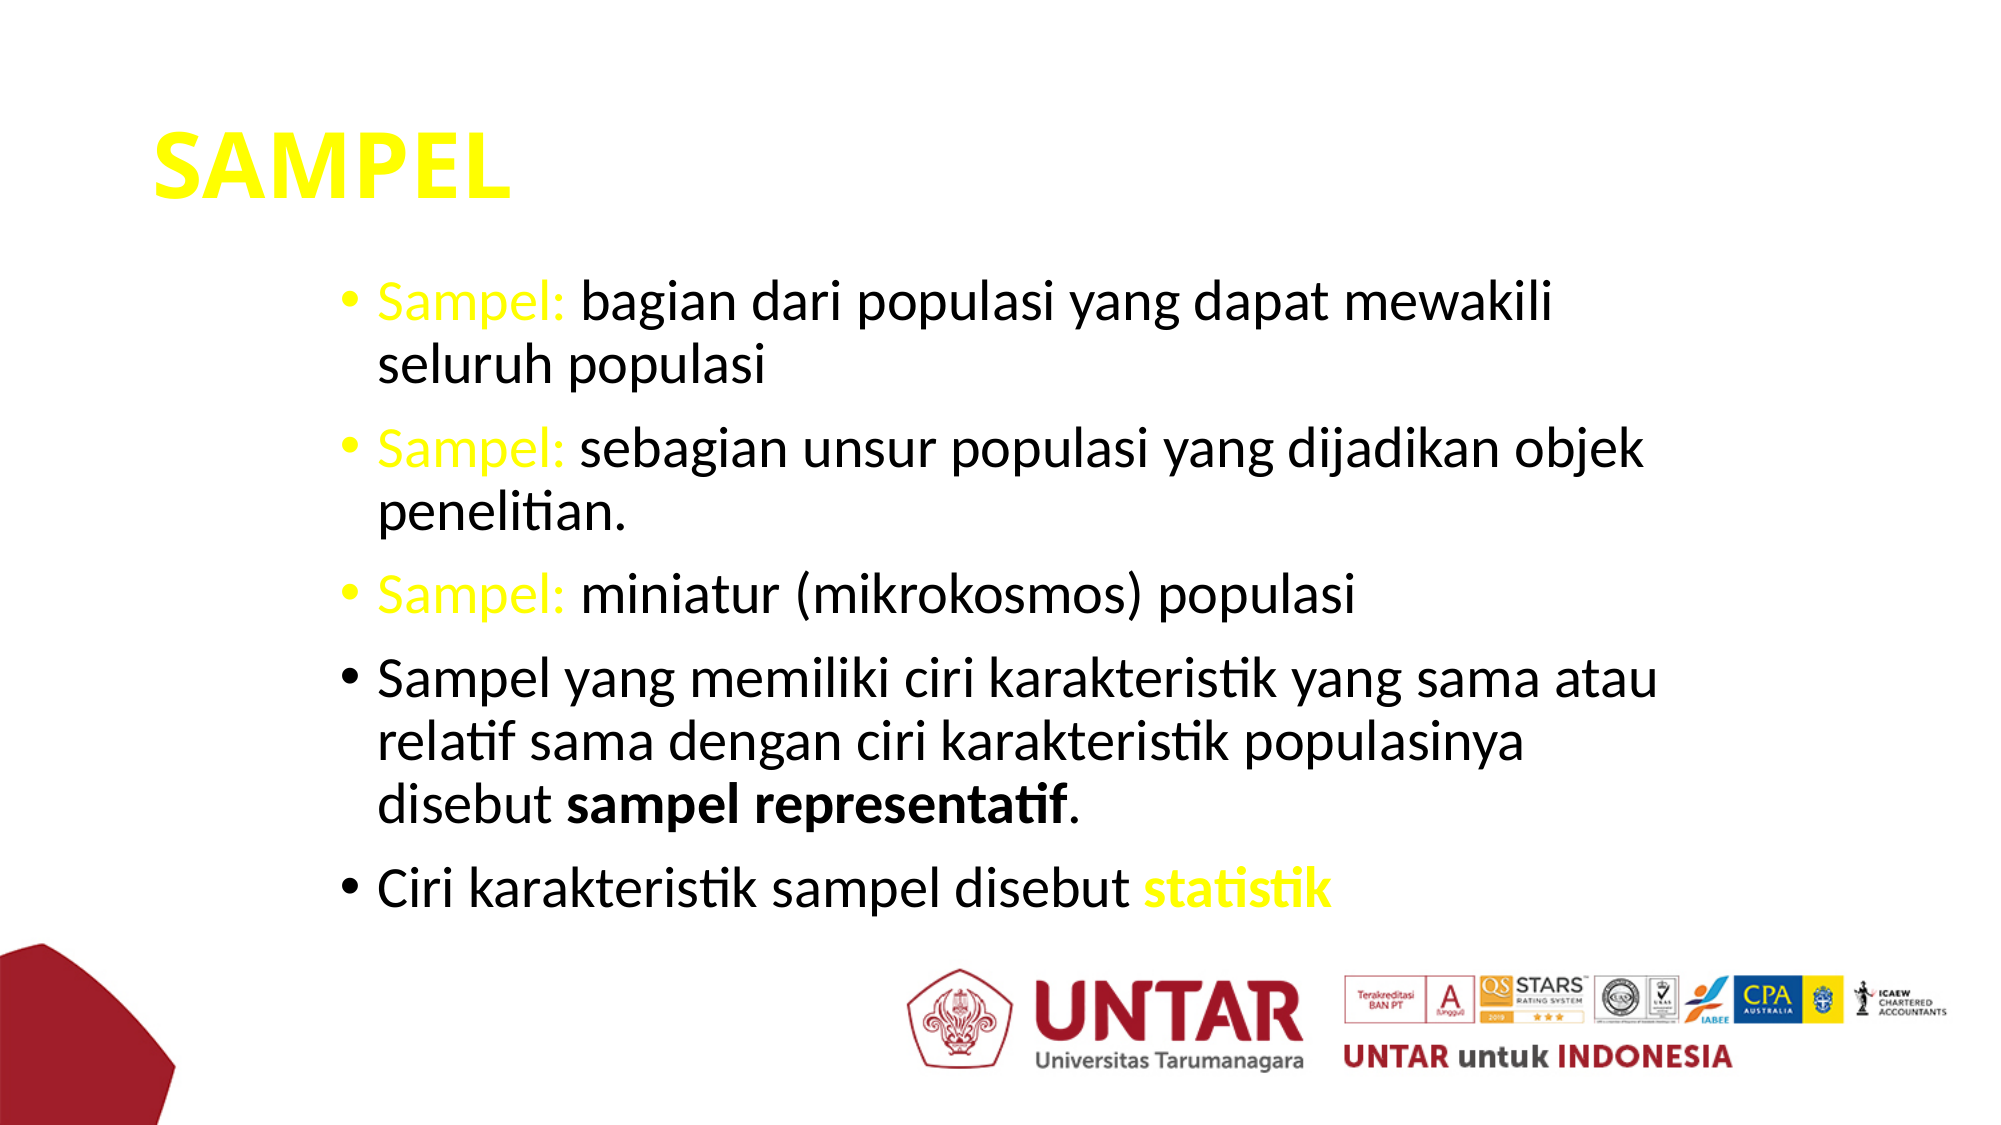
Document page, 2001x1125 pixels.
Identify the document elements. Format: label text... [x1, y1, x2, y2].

text_box [884, 282, 916, 373]
list Sampel: bagian dari populasi yang dapat mewakili seluruh populasi Sampel: sebagian unsur populasi yang dijadikan objek penelitian. Sampel: miniatur (mikrokosmos) populasi Sampel yang memiliki ciri karakteristik yang sama atau relatif sama dengan ciri karakteristik populasinya disebut sampel representatif. Ciri karakteristik sampel disebut statistik [324, 262, 1675, 1043]
title SAMPEL [137, 59, 1863, 278]
picture [0, 0, 2001, 1125]
